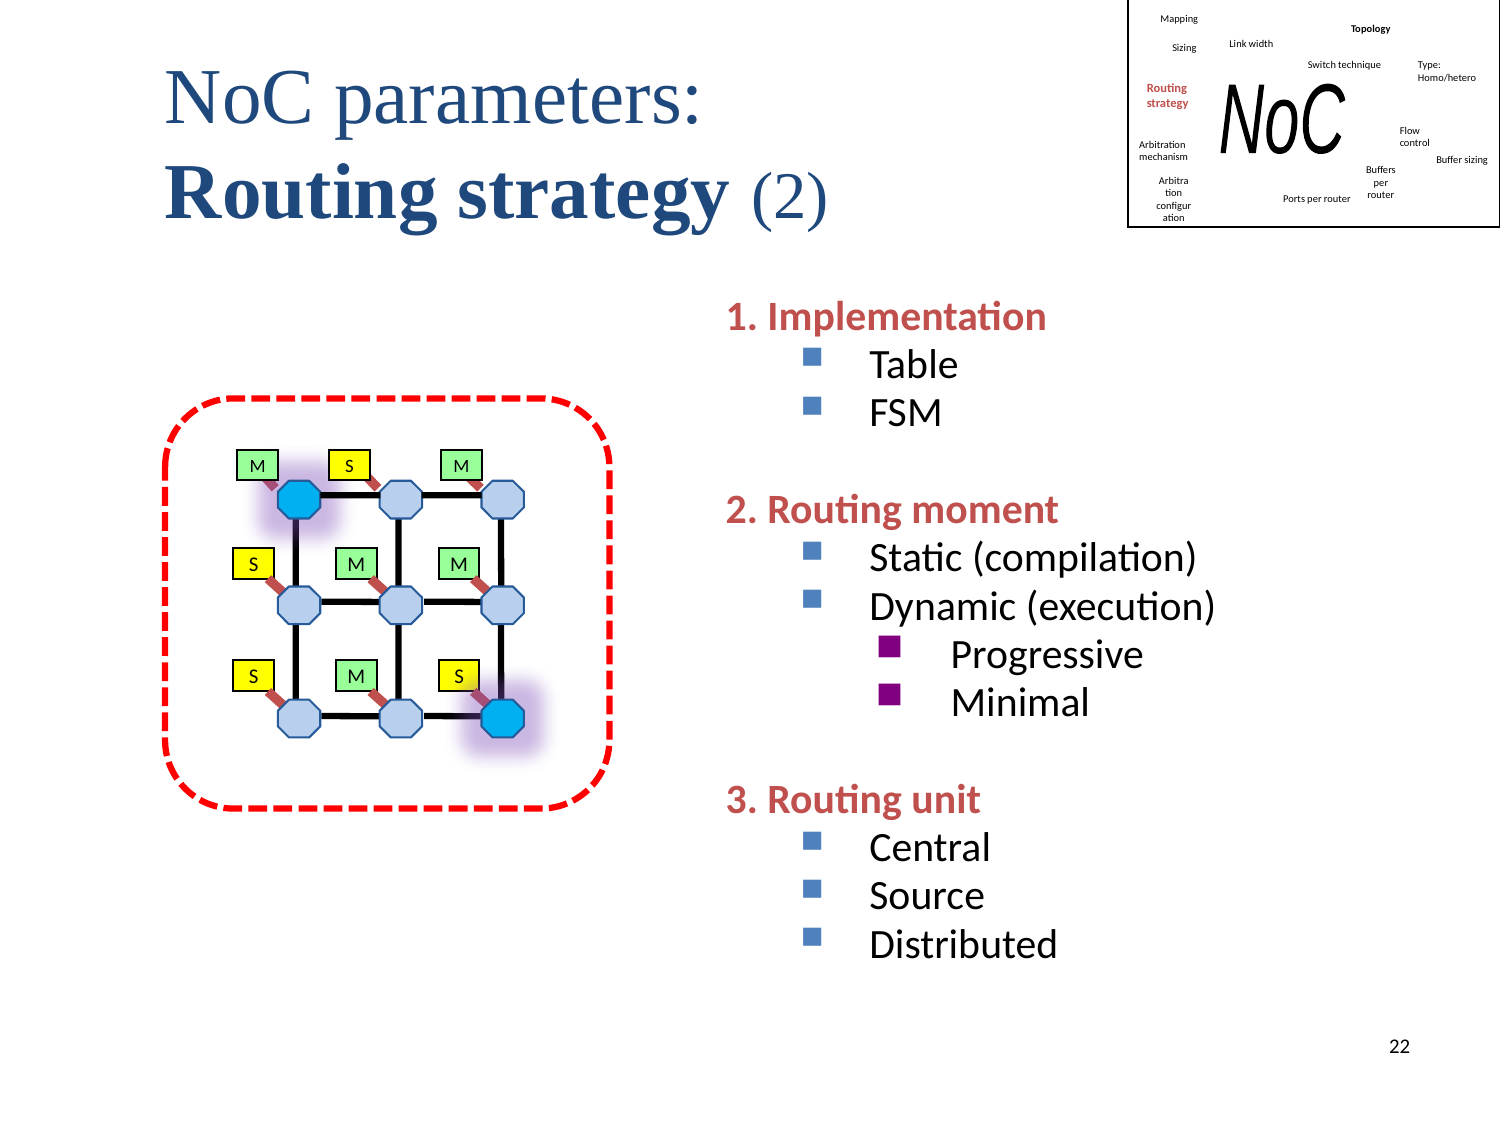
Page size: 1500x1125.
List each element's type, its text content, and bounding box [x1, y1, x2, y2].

text_box 1. Implementation Table FSM 2. Routing moment Static (compilation) Dynamic (execution) Progressive Minimal 3. Routing unit Central Source Distributed [710, 290, 1336, 1035]
text_box 22 [1112, 1024, 1425, 1100]
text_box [164, 398, 610, 809]
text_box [1124, 4, 1500, 232]
text_box NoC parameters: Routing strategy (2) [149, 45, 1119, 234]
